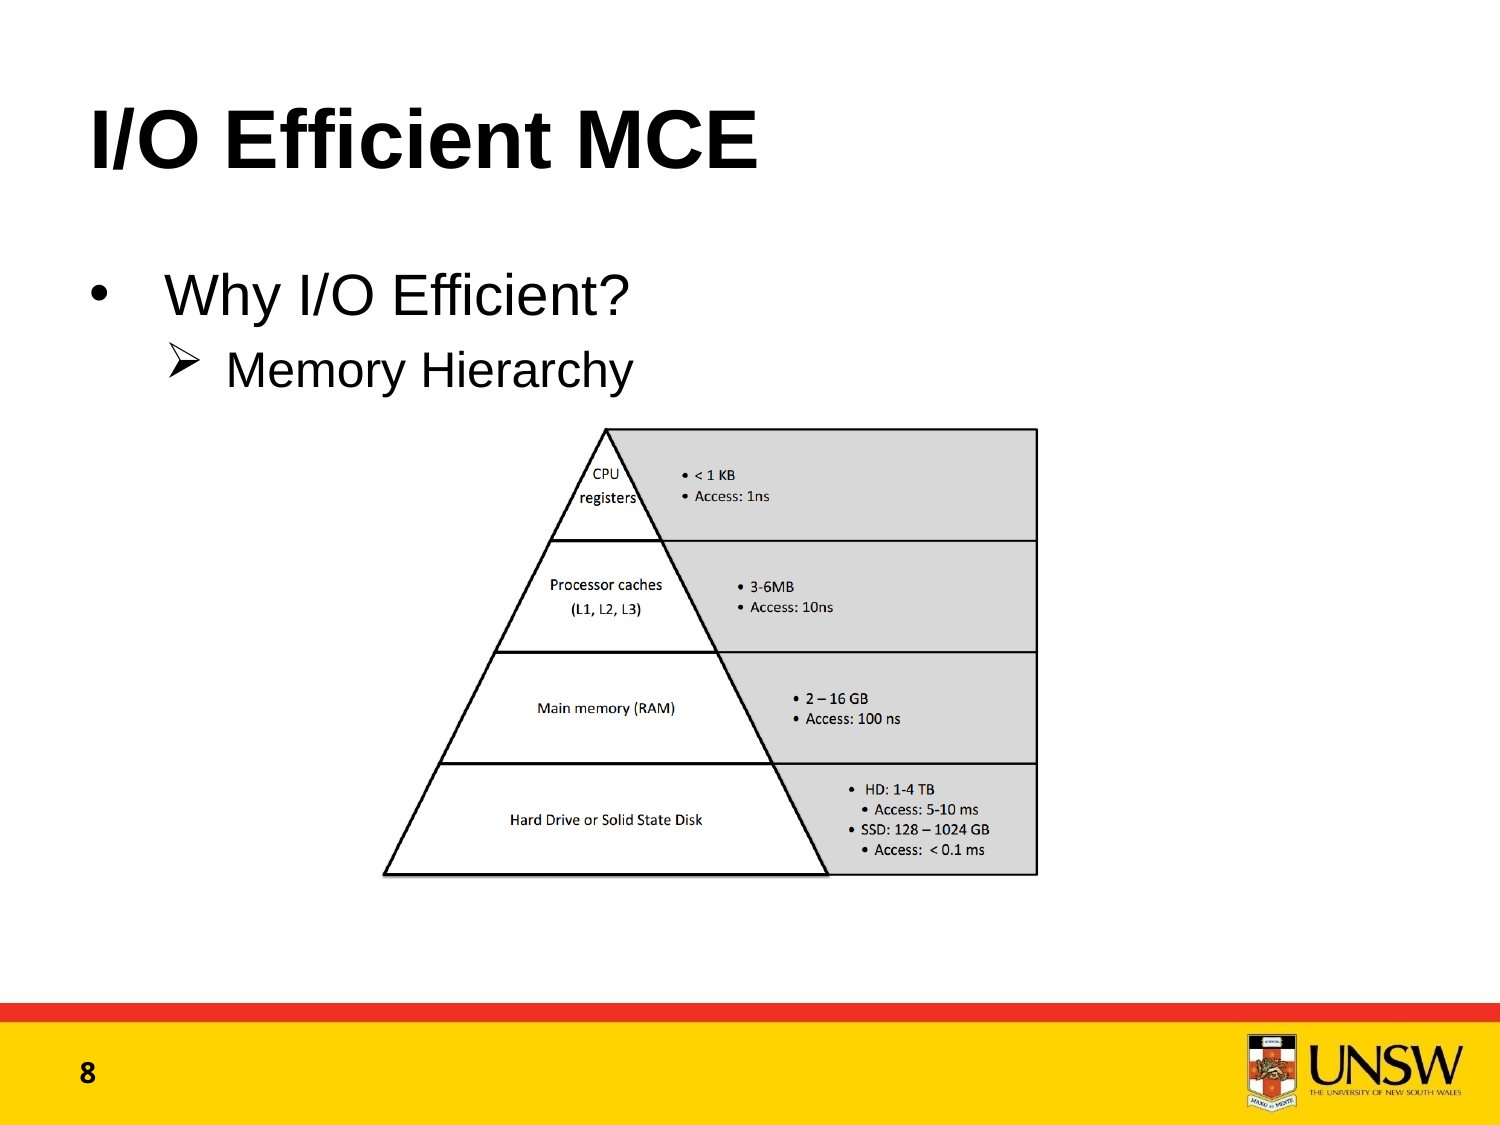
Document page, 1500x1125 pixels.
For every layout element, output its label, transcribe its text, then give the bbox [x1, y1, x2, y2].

picture [0, 1003, 1500, 1125]
title I/O Efficient MCE [74, 77, 1426, 209]
picture [371, 424, 1046, 879]
list Why I/O Efficient? Memory Hierarchy [75, 249, 1425, 333]
